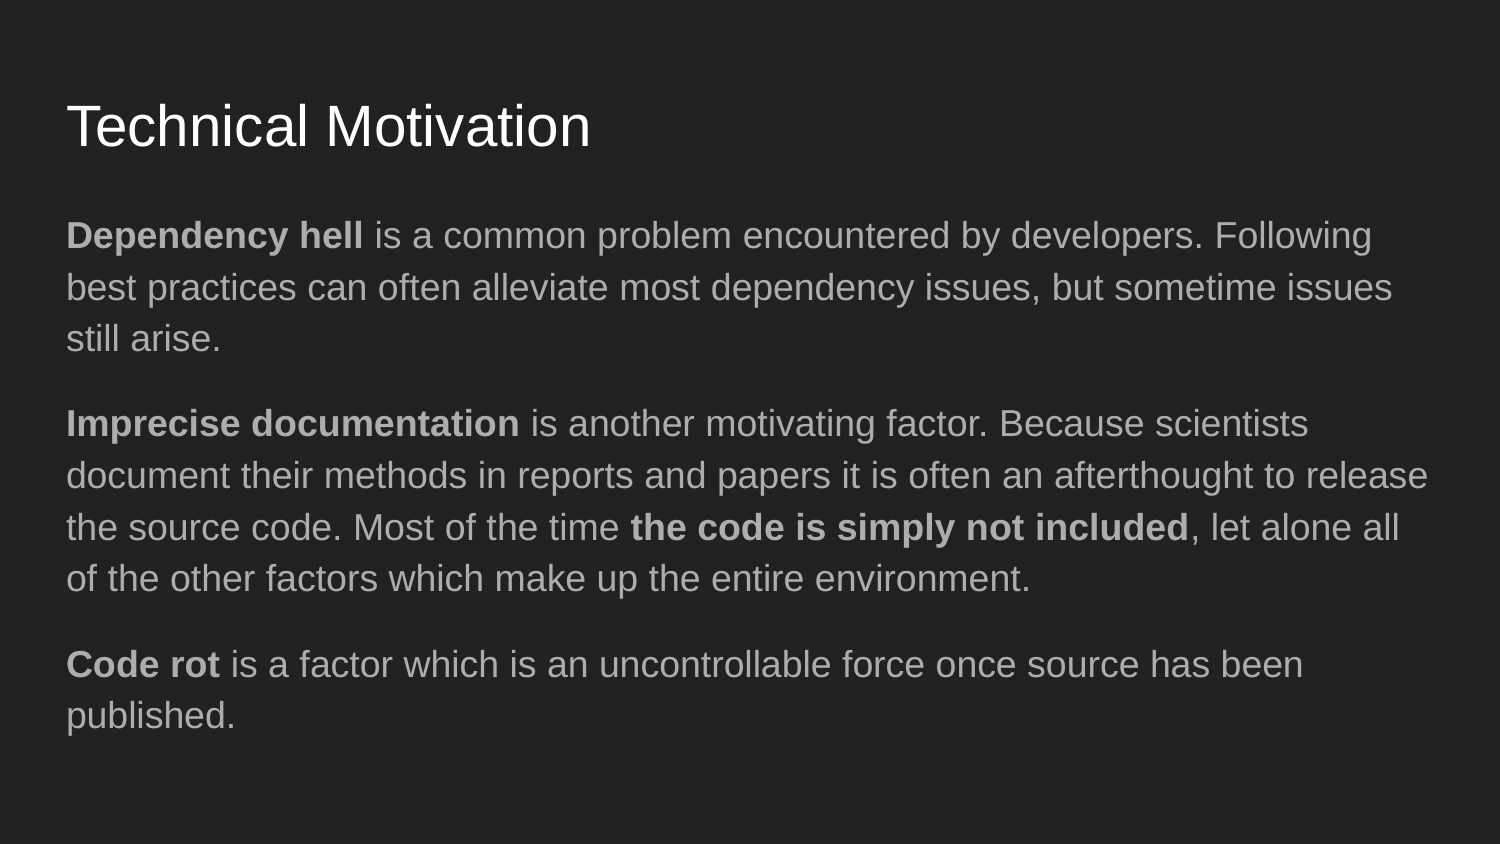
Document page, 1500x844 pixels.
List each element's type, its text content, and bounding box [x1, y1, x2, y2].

title Technical Motivation [51, 72, 1449, 167]
list Dependency hell is a common problem encountered by developers. Following best practices can often alleviate most dependency issues, but sometime issues still arise. Imprecise documentation is another motivating factor. Because scientists document their methods in reports and papers it is often an afterthought to release the source code. Most of the time the code is simply not included, let alone all of the other factors which make up the entire environment. Code rot is a factor which is an uncontrollable force once source has been published. [51, 189, 1449, 750]
